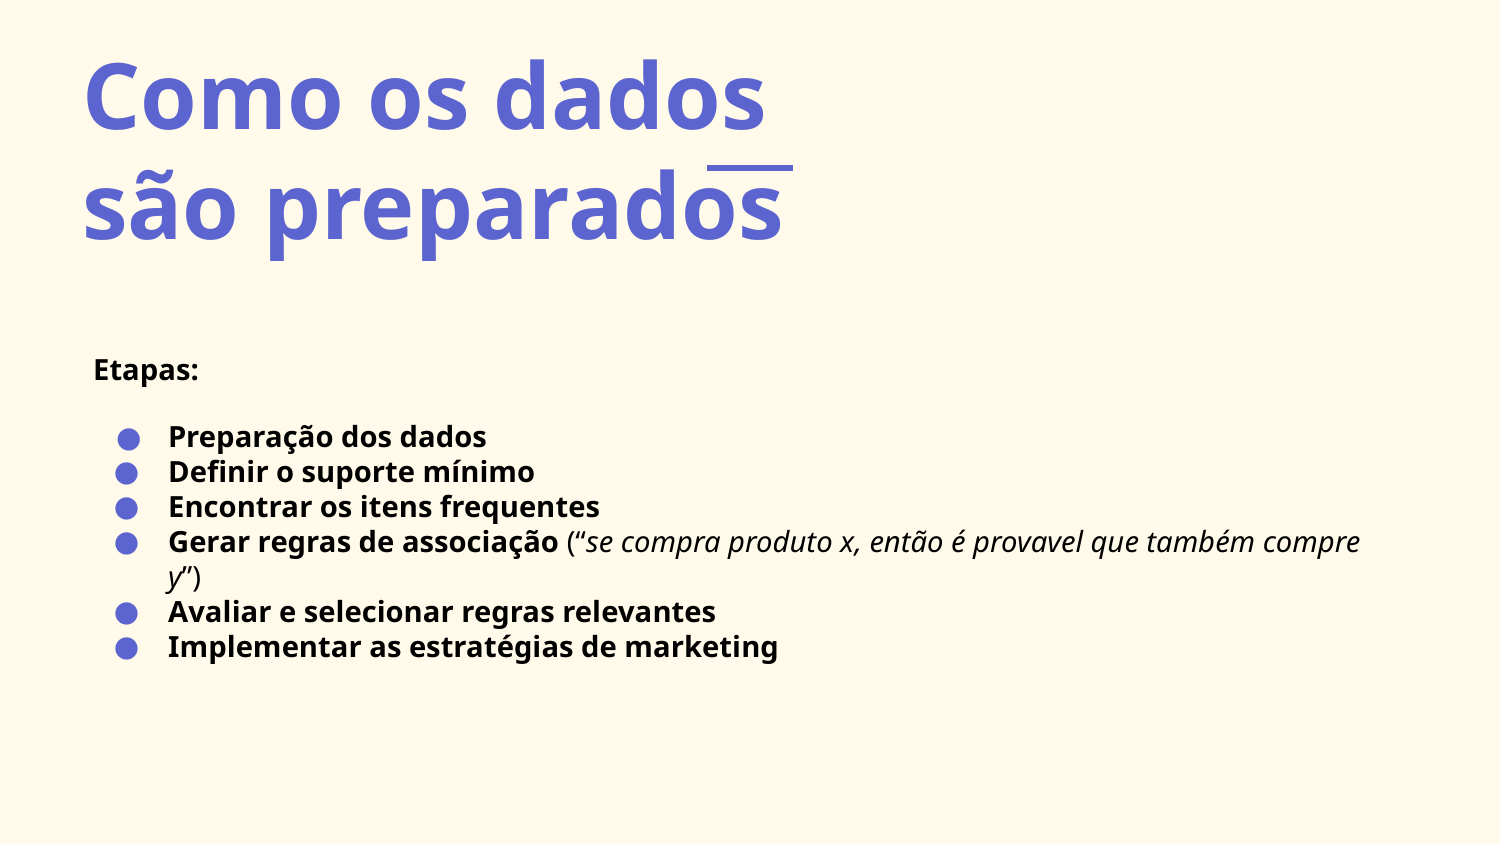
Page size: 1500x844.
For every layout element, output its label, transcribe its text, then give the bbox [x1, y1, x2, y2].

subtitle Etapas: Preparação dos dados Definir o suporte mínimo Encontrar os itens frequentes Gerar regras de associação (“se compra produto x, então é provavel que também compre y”) Avaliar e selecionar regras relevantes Implementar as estratégias de marketing [78, 335, 1393, 705]
title Como os dados são preparados [67, 45, 1333, 273]
